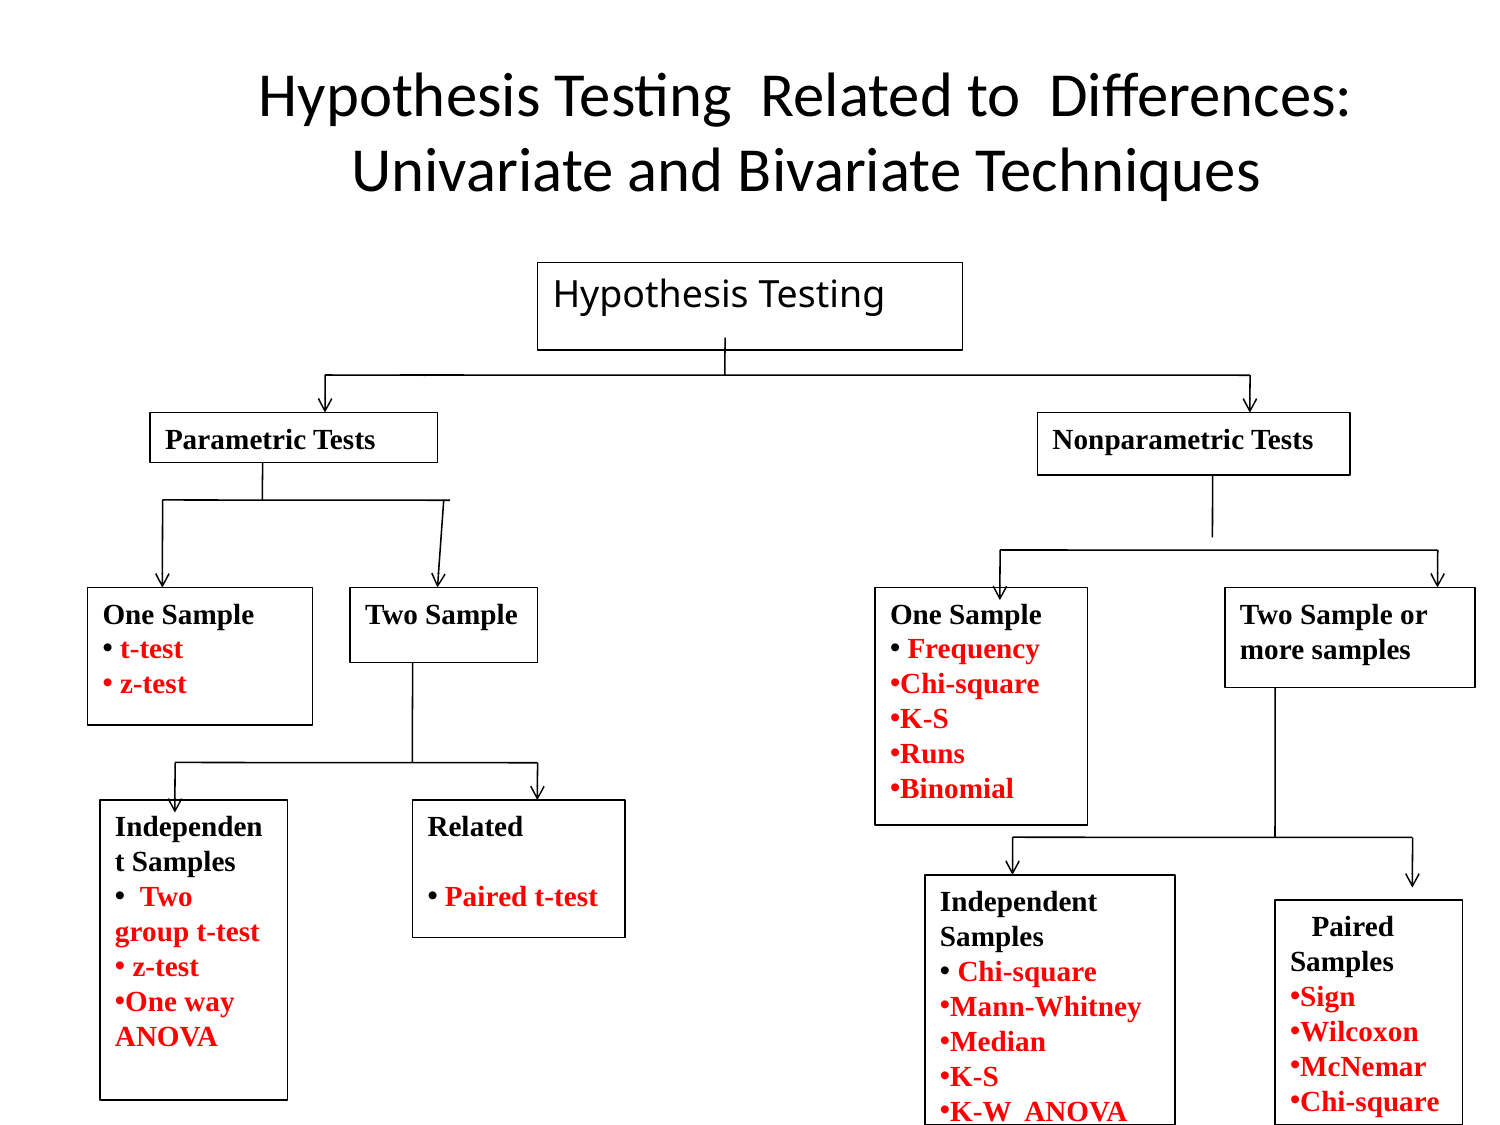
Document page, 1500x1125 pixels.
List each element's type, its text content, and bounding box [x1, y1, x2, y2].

text_box Two Sample or more samples [1224, 587, 1475, 688]
text_box One Sample t-test z-test [87, 587, 313, 725]
text_box Related Paired t-test [412, 799, 625, 938]
text_box Independent Samples Two group t-test z-test One way ANOVA [99, 799, 288, 1100]
text_box Hypothesis Testing [537, 262, 963, 350]
title Hypothesis Testing Related to Differences: Univariate and Bivariate Techniques [187, 45, 1425, 213]
text_box Independent Samples Chi-square Mann-Whitney Median K-S K-W ANOVA [924, 875, 1175, 1125]
text_box One Sample Frequency Chi-square K-S Runs Binomial [874, 587, 1088, 825]
text_box Two Sample [350, 587, 538, 663]
text_box Parametric Tests [149, 412, 438, 463]
list [75, 224, 1500, 1125]
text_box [396, 540, 485, 548]
text_box Paired Samples Sign Wilcoxon McNemar Chi-square [1275, 899, 1463, 1125]
text_box Nonparametric Tests [1037, 412, 1350, 475]
